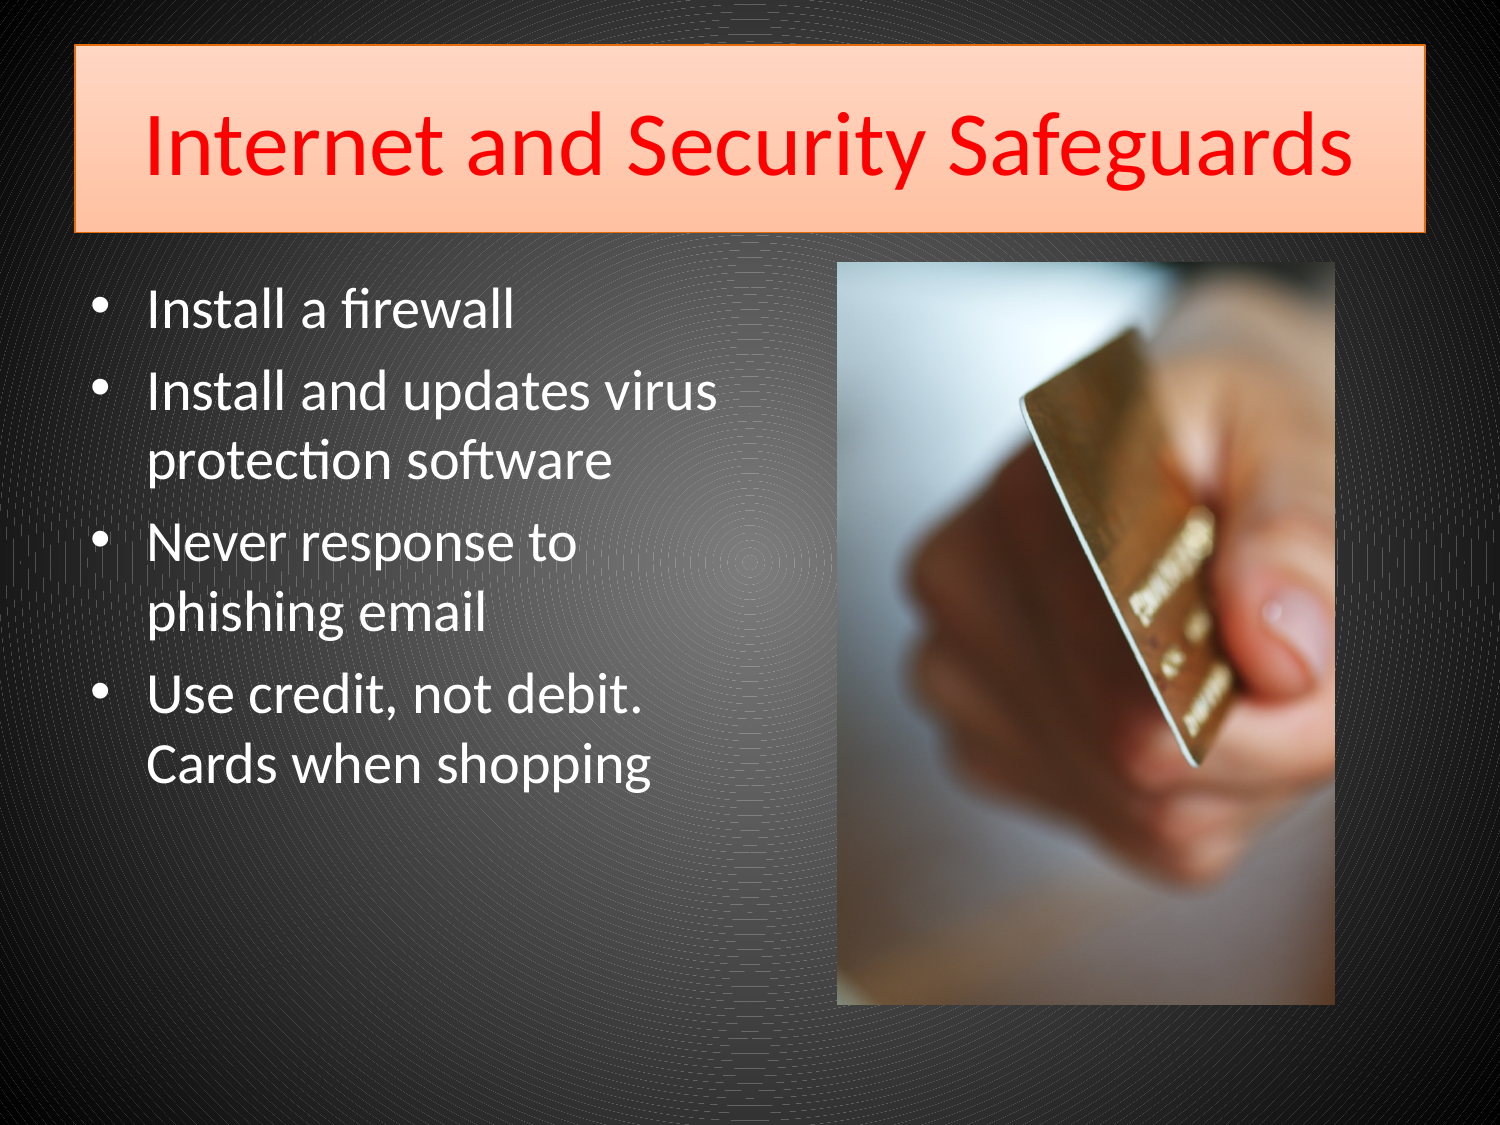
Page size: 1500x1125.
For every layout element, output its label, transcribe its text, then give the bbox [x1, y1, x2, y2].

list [837, 262, 1335, 1006]
title Internet and Security Safeguards [75, 45, 1425, 233]
list Install a firewall Install and updates virus protection software Never response to phishing email Use credit, not debit. Cards when shopping [75, 262, 738, 1005]
